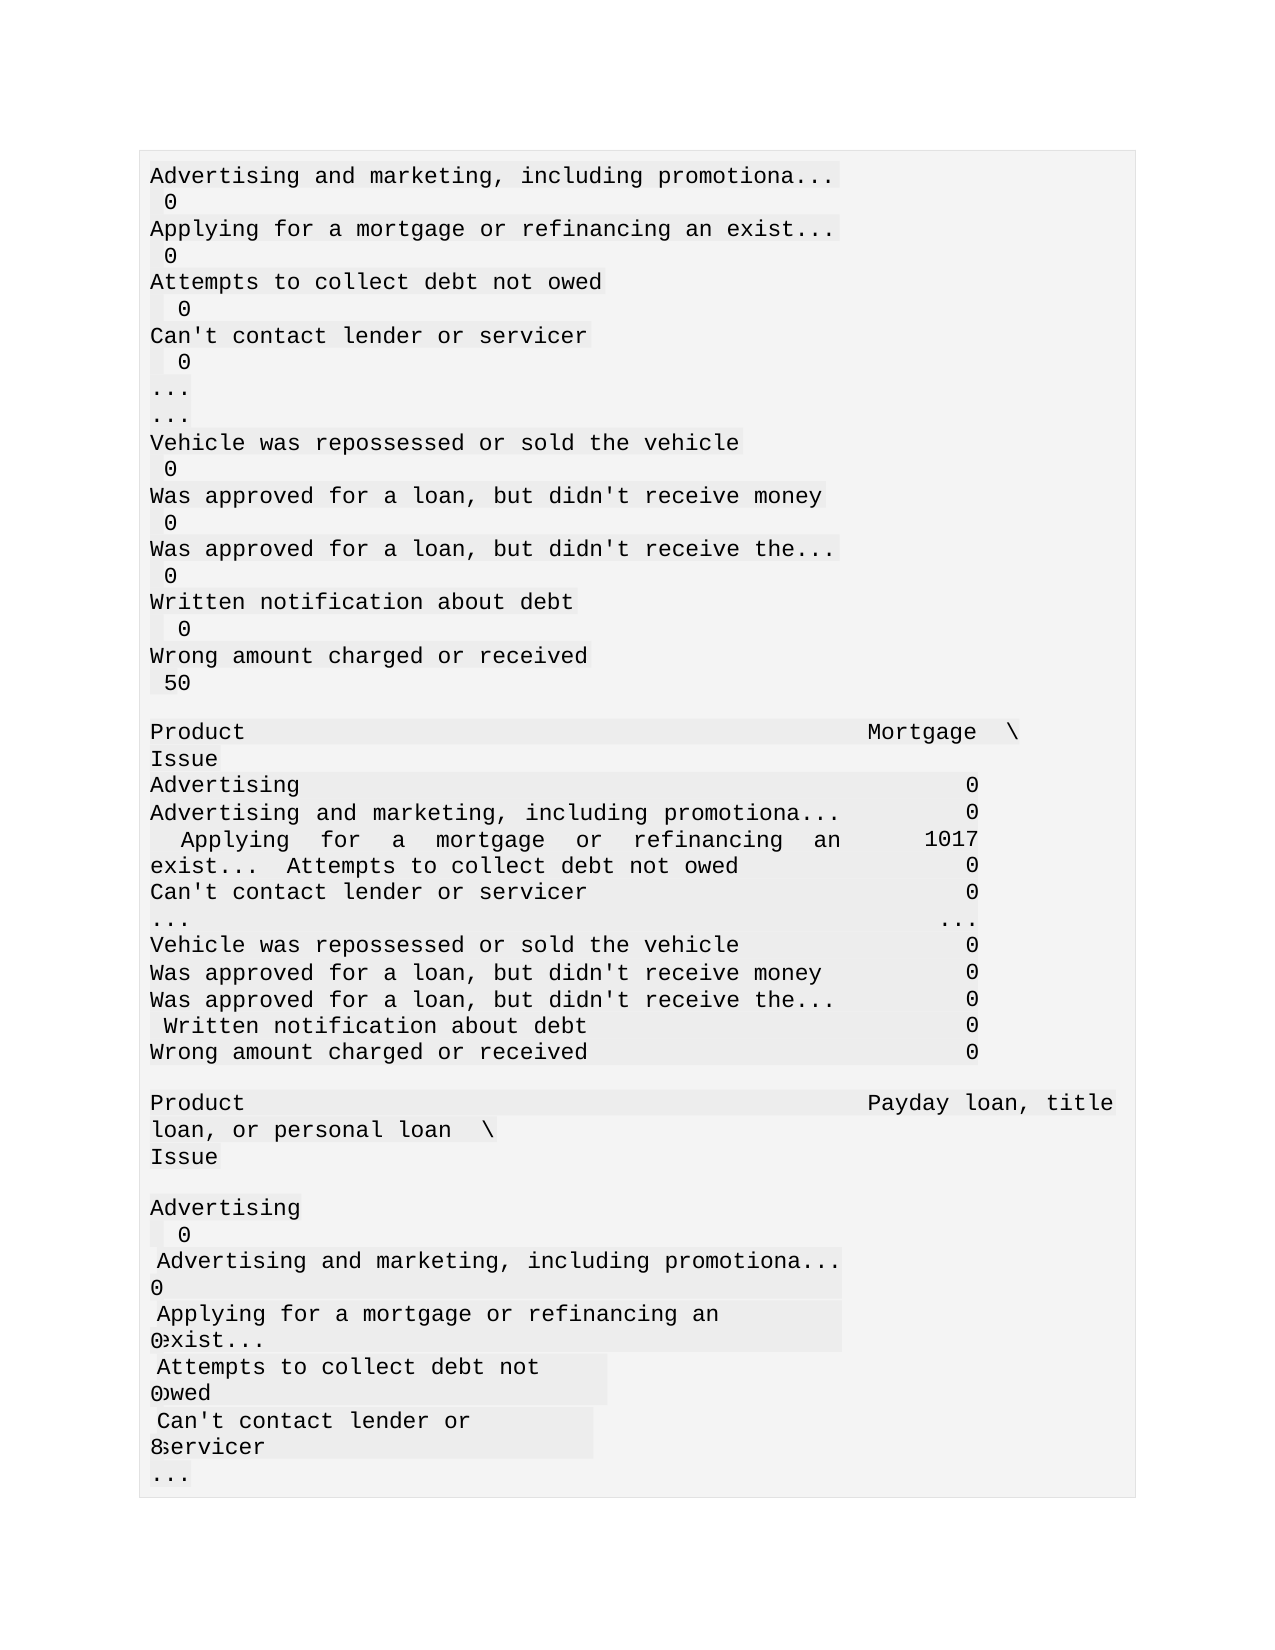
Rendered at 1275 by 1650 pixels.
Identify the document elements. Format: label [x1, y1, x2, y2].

text_box [138, 149, 1137, 1499]
